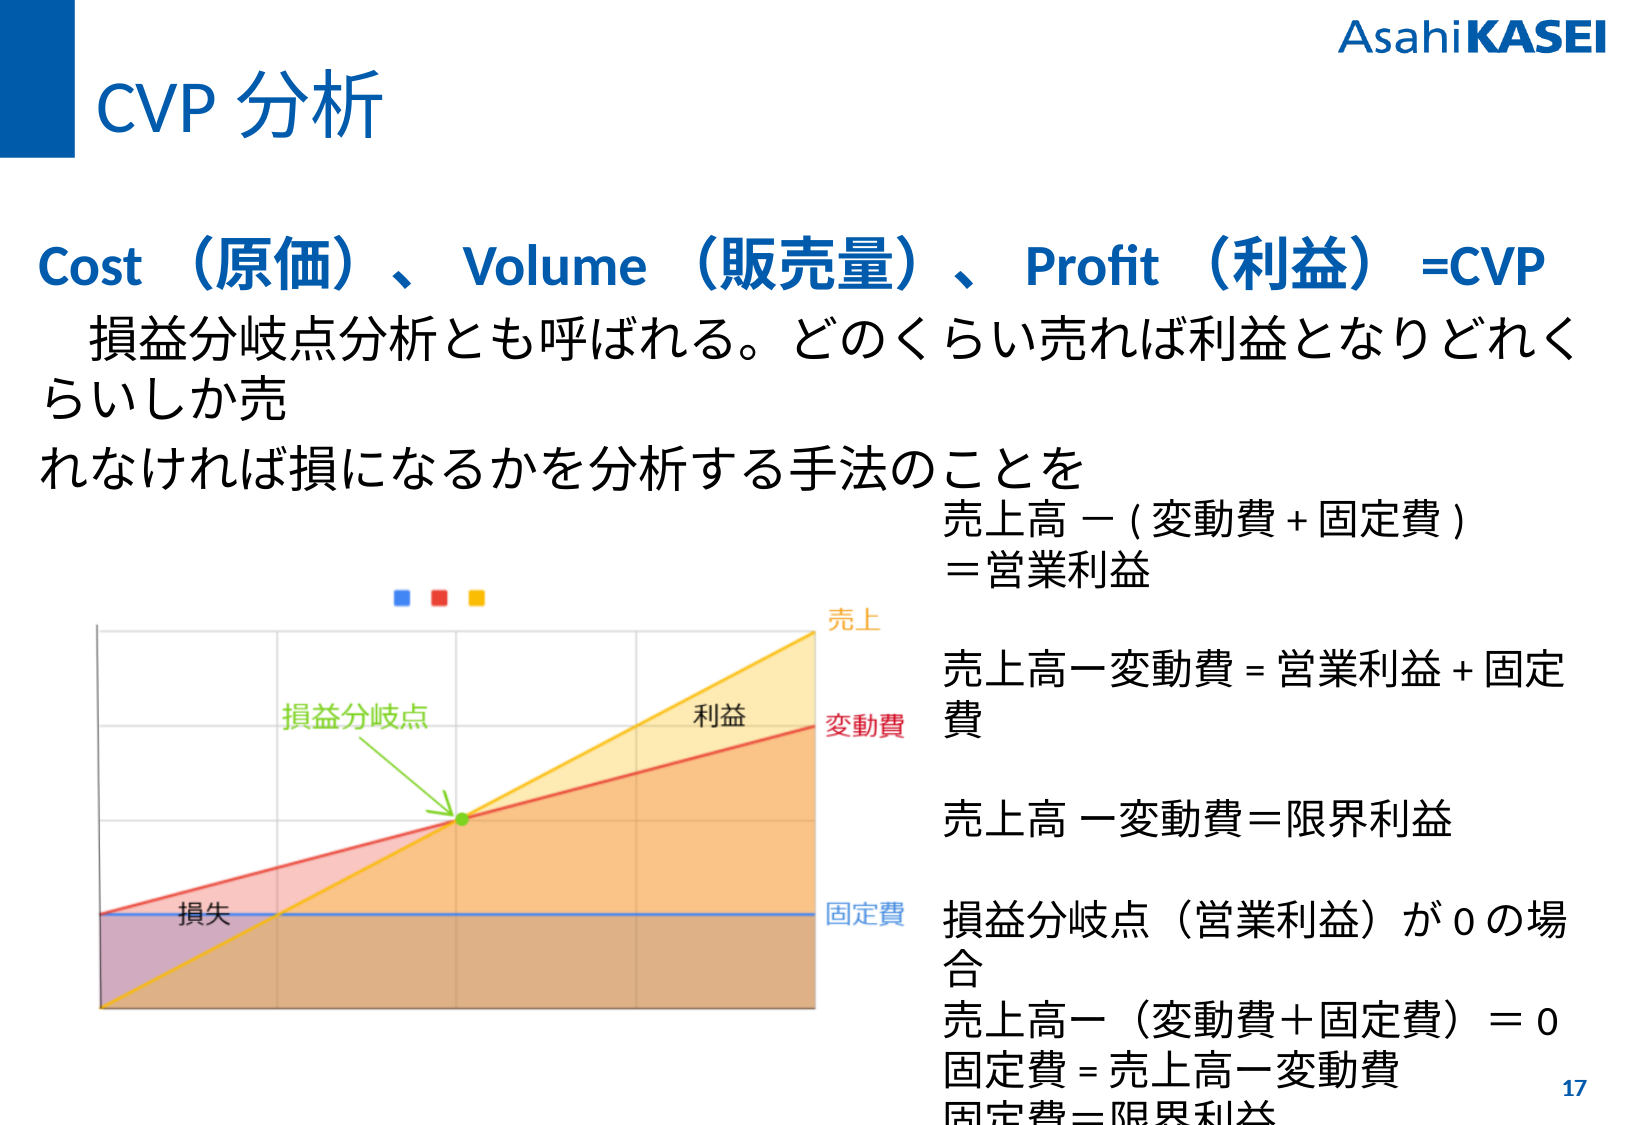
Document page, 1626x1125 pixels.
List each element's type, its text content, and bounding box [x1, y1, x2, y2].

list Cost（原価）、Volume（販売量）、Profit（利益）=CVP 損益分岐点分析とも呼ばれる。どのくらい売れば利益となりどれくらいしか売 れなければ損になるかを分析する手法のことを [23, 219, 1604, 475]
text_box 売上高 －(変動費+固定費) ＝営業利益 売上高ー変動費=営業利益+固定費 売上高 ー変動費＝限界利益 損益分岐点（営業利益）が0の場合 売上高ー（変動費＋固定費）＝0 固定費=売上高ー変動費 固定費＝限界利益 [927, 485, 1606, 1125]
picture [0, 0, 1625, 1125]
title CVP分析 [81, 38, 1544, 155]
